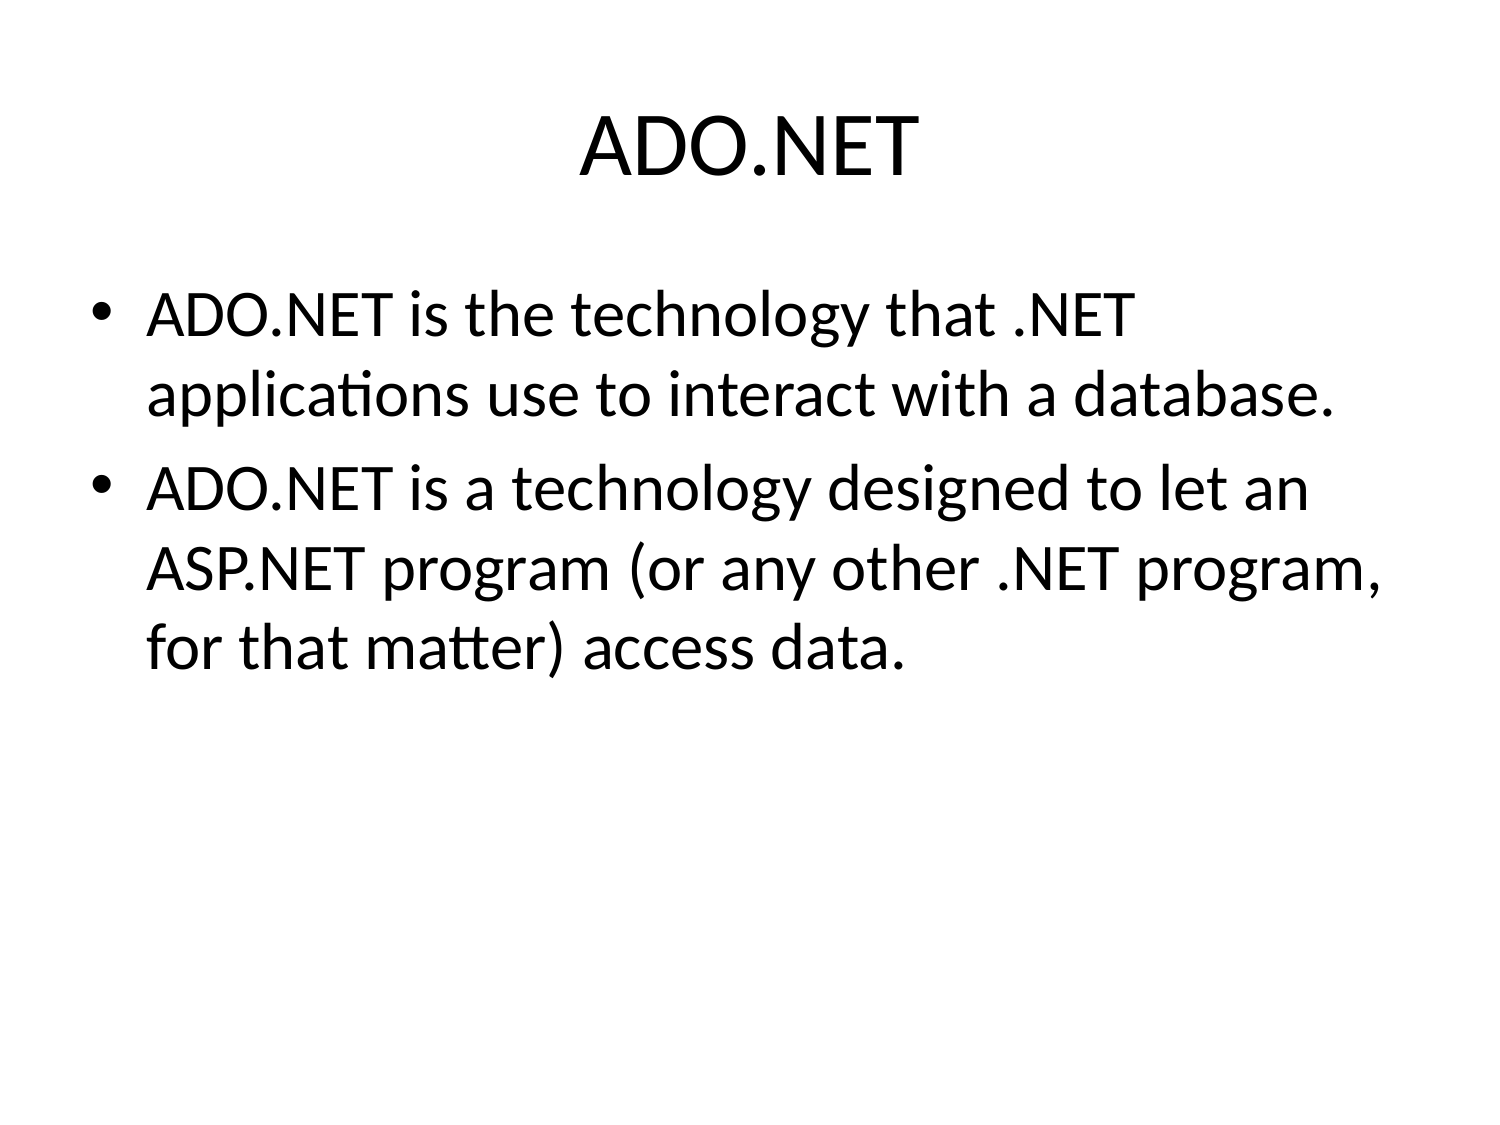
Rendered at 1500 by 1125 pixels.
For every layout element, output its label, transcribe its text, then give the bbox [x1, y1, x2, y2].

title ADO.NET [75, 45, 1425, 233]
list ADO.NET is the technology that .NET applications use to interact with a database. ADO.NET is a technology designed to let an ASP.NET program (or any other .NET program, for that matter) access data. [75, 262, 1425, 1005]
